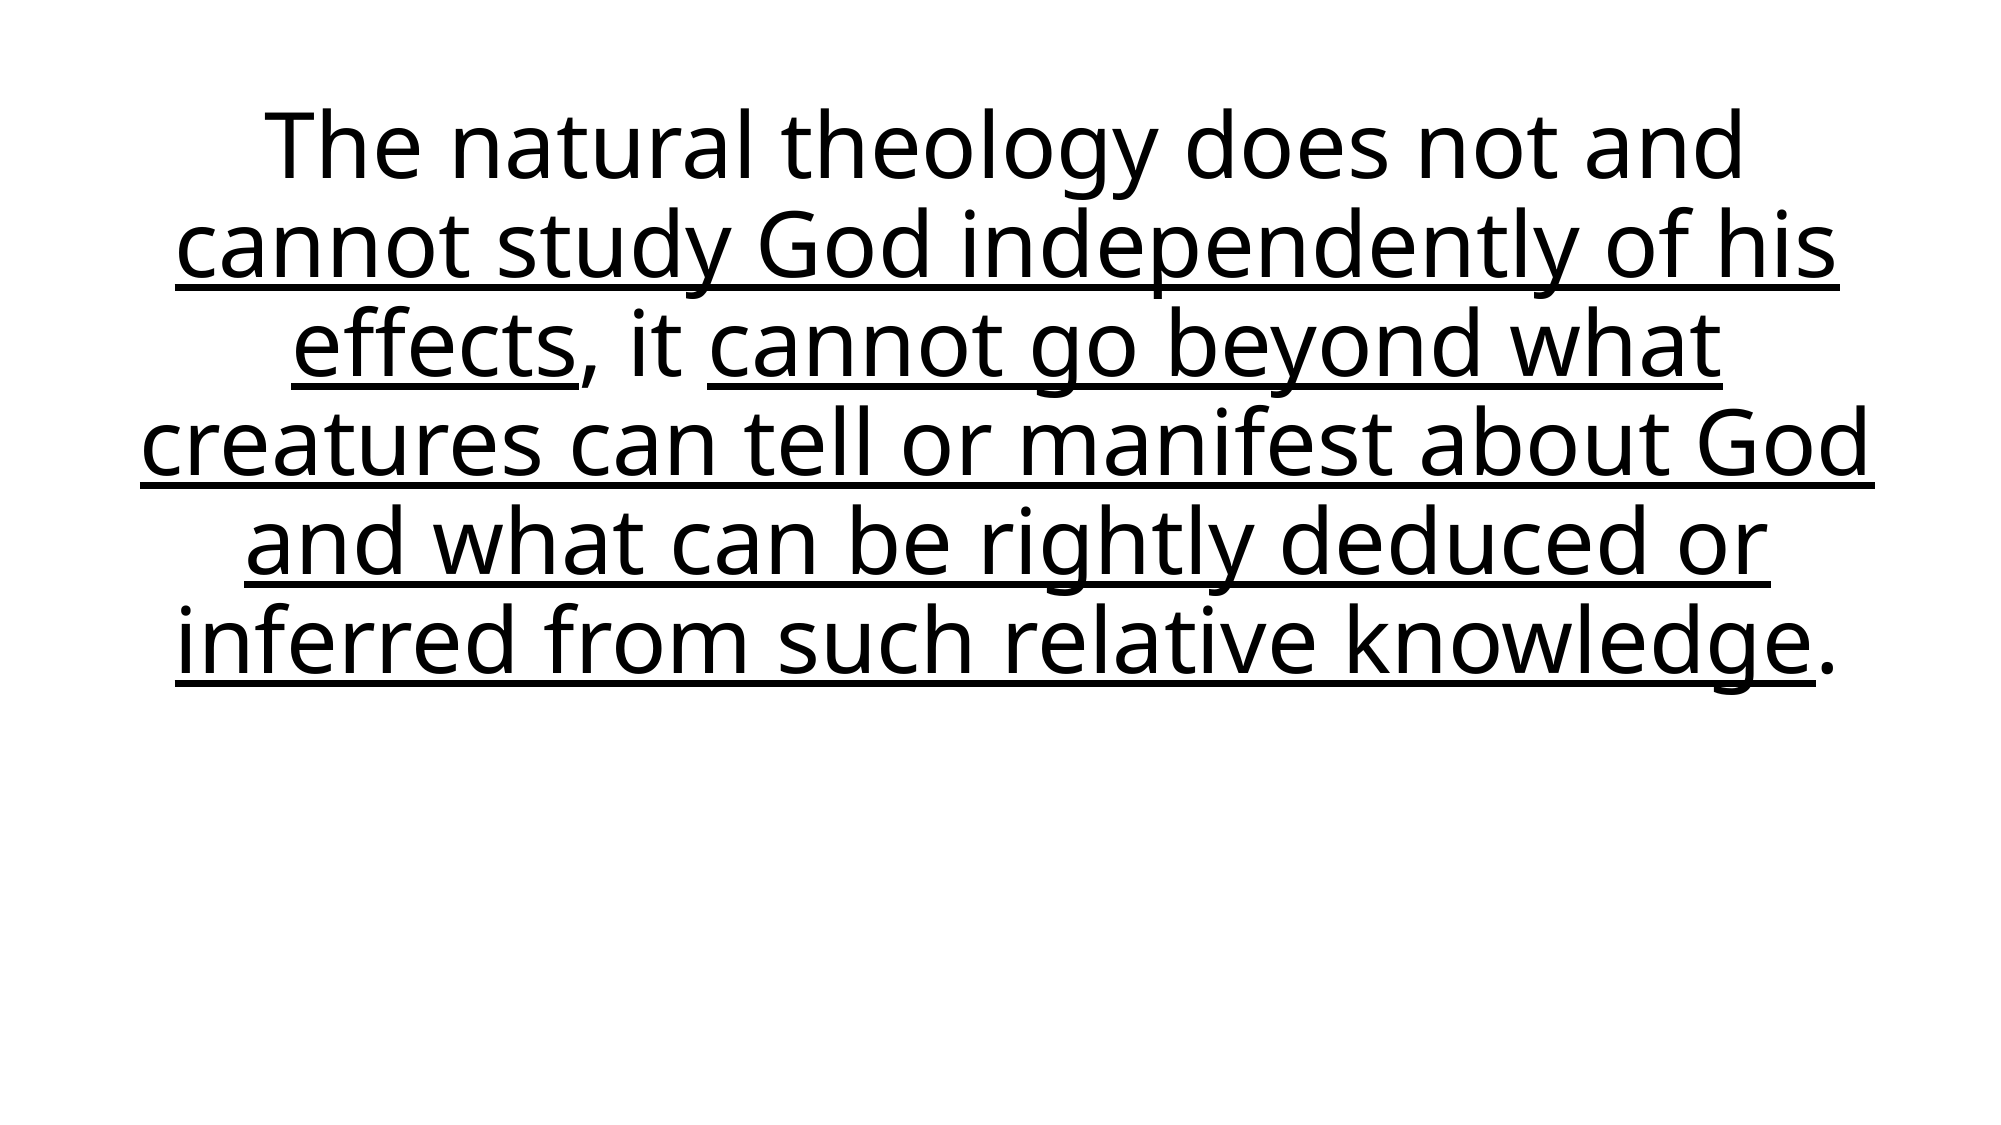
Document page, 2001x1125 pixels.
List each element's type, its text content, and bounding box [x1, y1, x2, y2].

list The natural theology does not and cannot study God independently of his effects, it cannot go beyond what creatures can tell or manifest about God and what can be rightly deduced or inferred from such relative knowledge. [93, 91, 1922, 1087]
